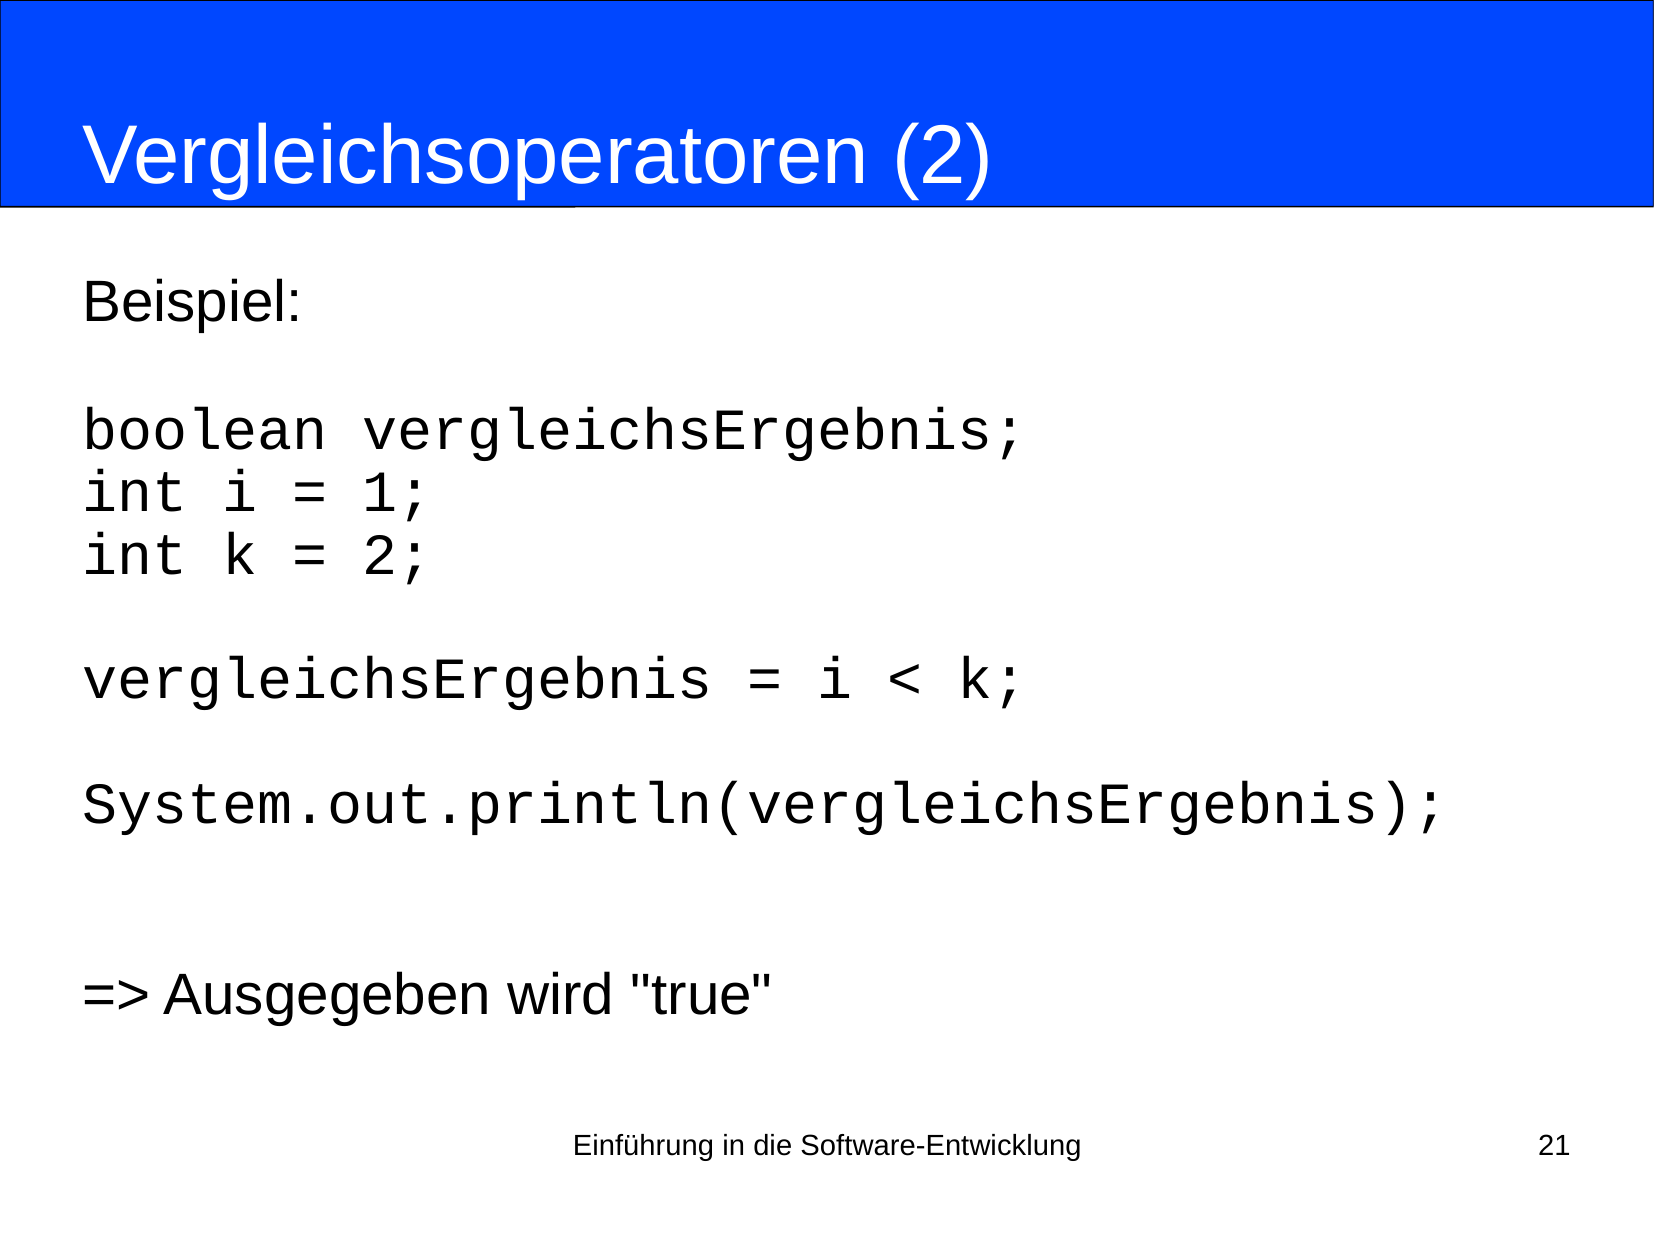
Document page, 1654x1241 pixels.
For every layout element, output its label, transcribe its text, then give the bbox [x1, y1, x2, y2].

subtitle Beispiel: boolean vergleichsErgebnis; int i = 1; int k = 2; vergleichsErgebnis = i < k; System.out.println(vergleichsErgebnis); => Ausgegeben wird "true" [82, 265, 1572, 1241]
text_box [0, 0, 1654, 207]
title Vergleichsoperatoren (2) [82, 49, 1571, 257]
